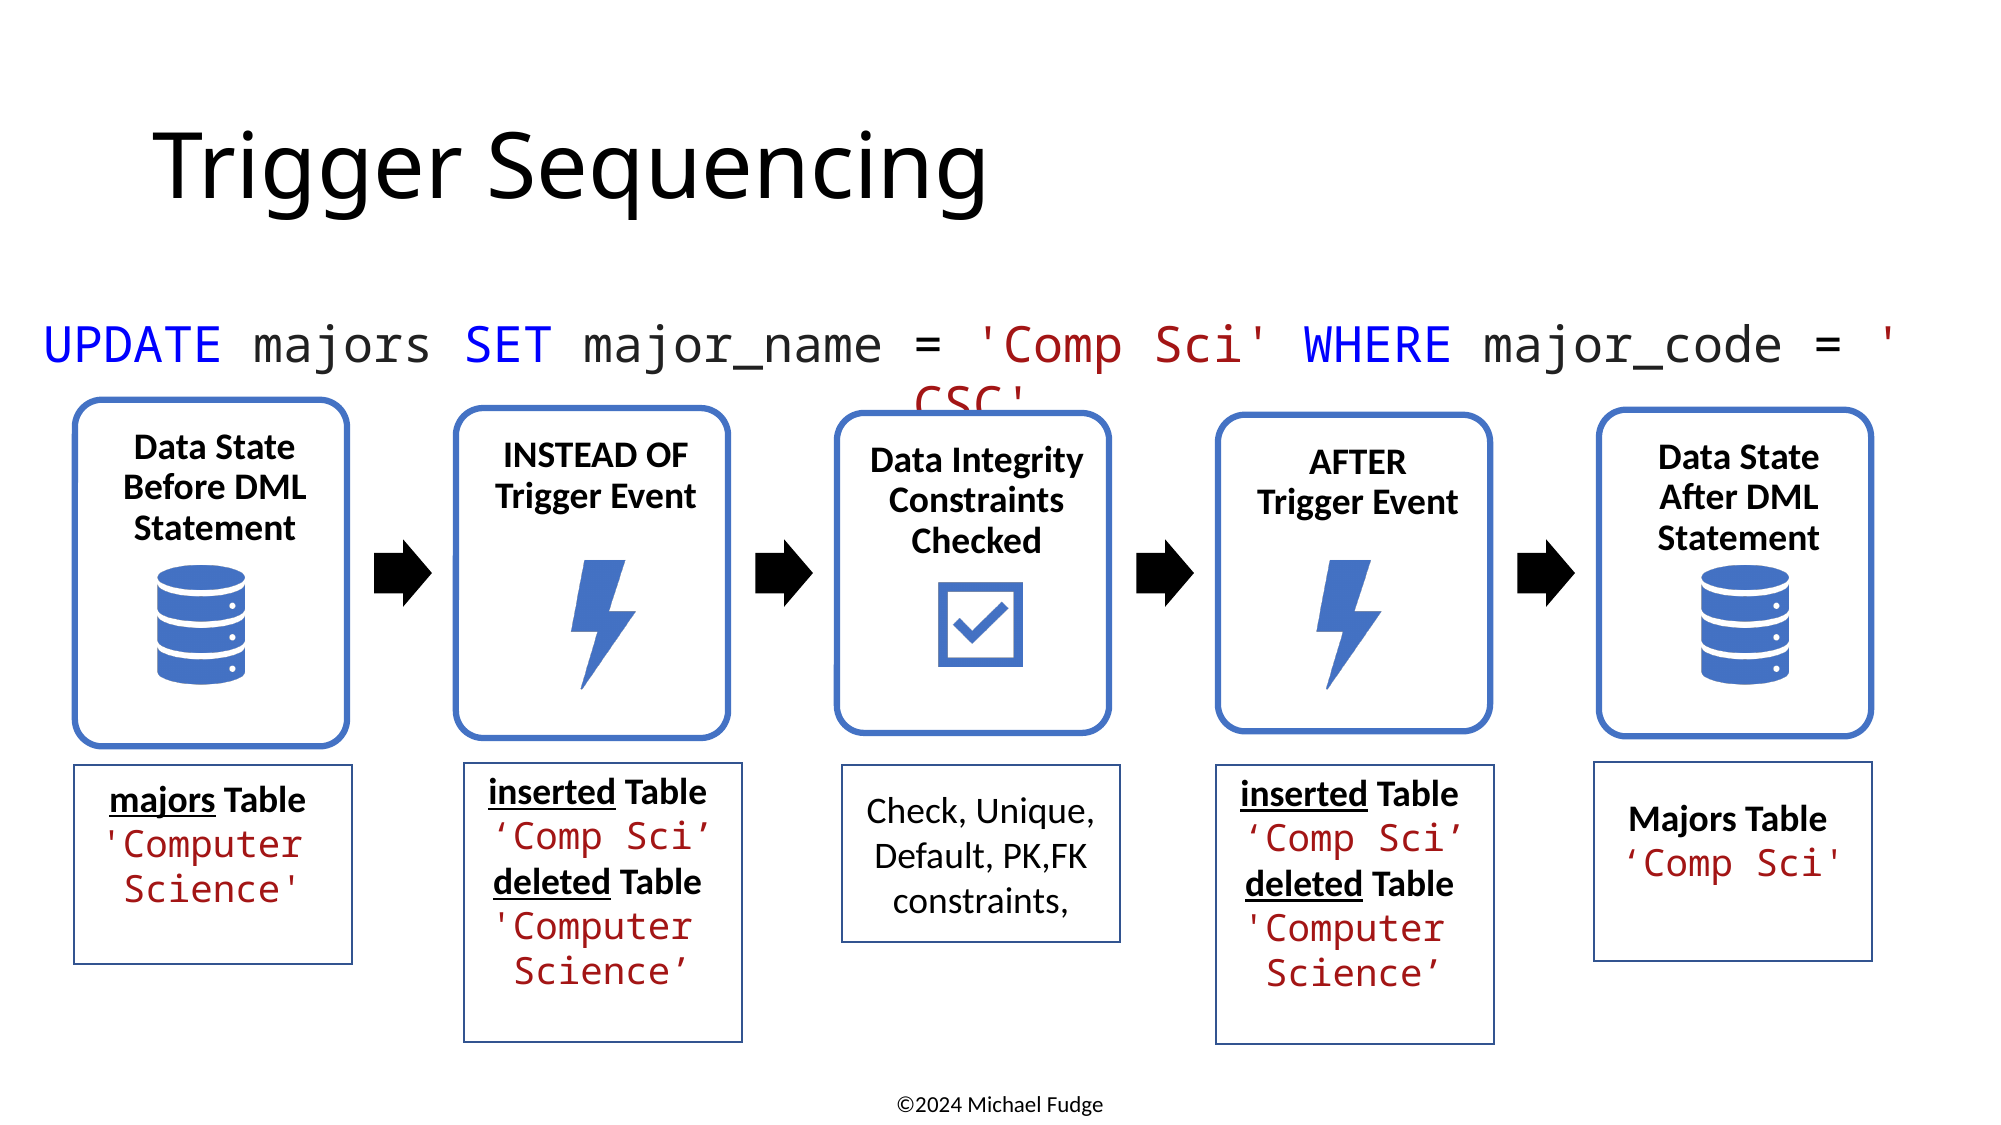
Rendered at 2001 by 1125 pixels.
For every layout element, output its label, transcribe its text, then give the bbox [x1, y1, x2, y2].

text_box inserted Table: ‘Comp Sci’ deleted Table: 'Computer Science’ Deleted Table [463, 762, 743, 1043]
text_box Majors Table: ‘Comp Sci' [1593, 761, 1873, 962]
text_box Check, Unique, Default, PK,FK constraints, [841, 764, 1121, 943]
text_box majors Table: 'Computer Science' [73, 764, 353, 965]
title Trigger Sequencing [137, 59, 1863, 278]
text_box inserted Table: ‘Comp Sci’ deleted Table: 'Computer Science’ Deleted Table [1215, 764, 1495, 1045]
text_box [73, 399, 1872, 747]
text_box UPDATE majors SET major_name = 'Comp Sci' WHERE major_code = 'CSC' [18, 304, 1928, 440]
